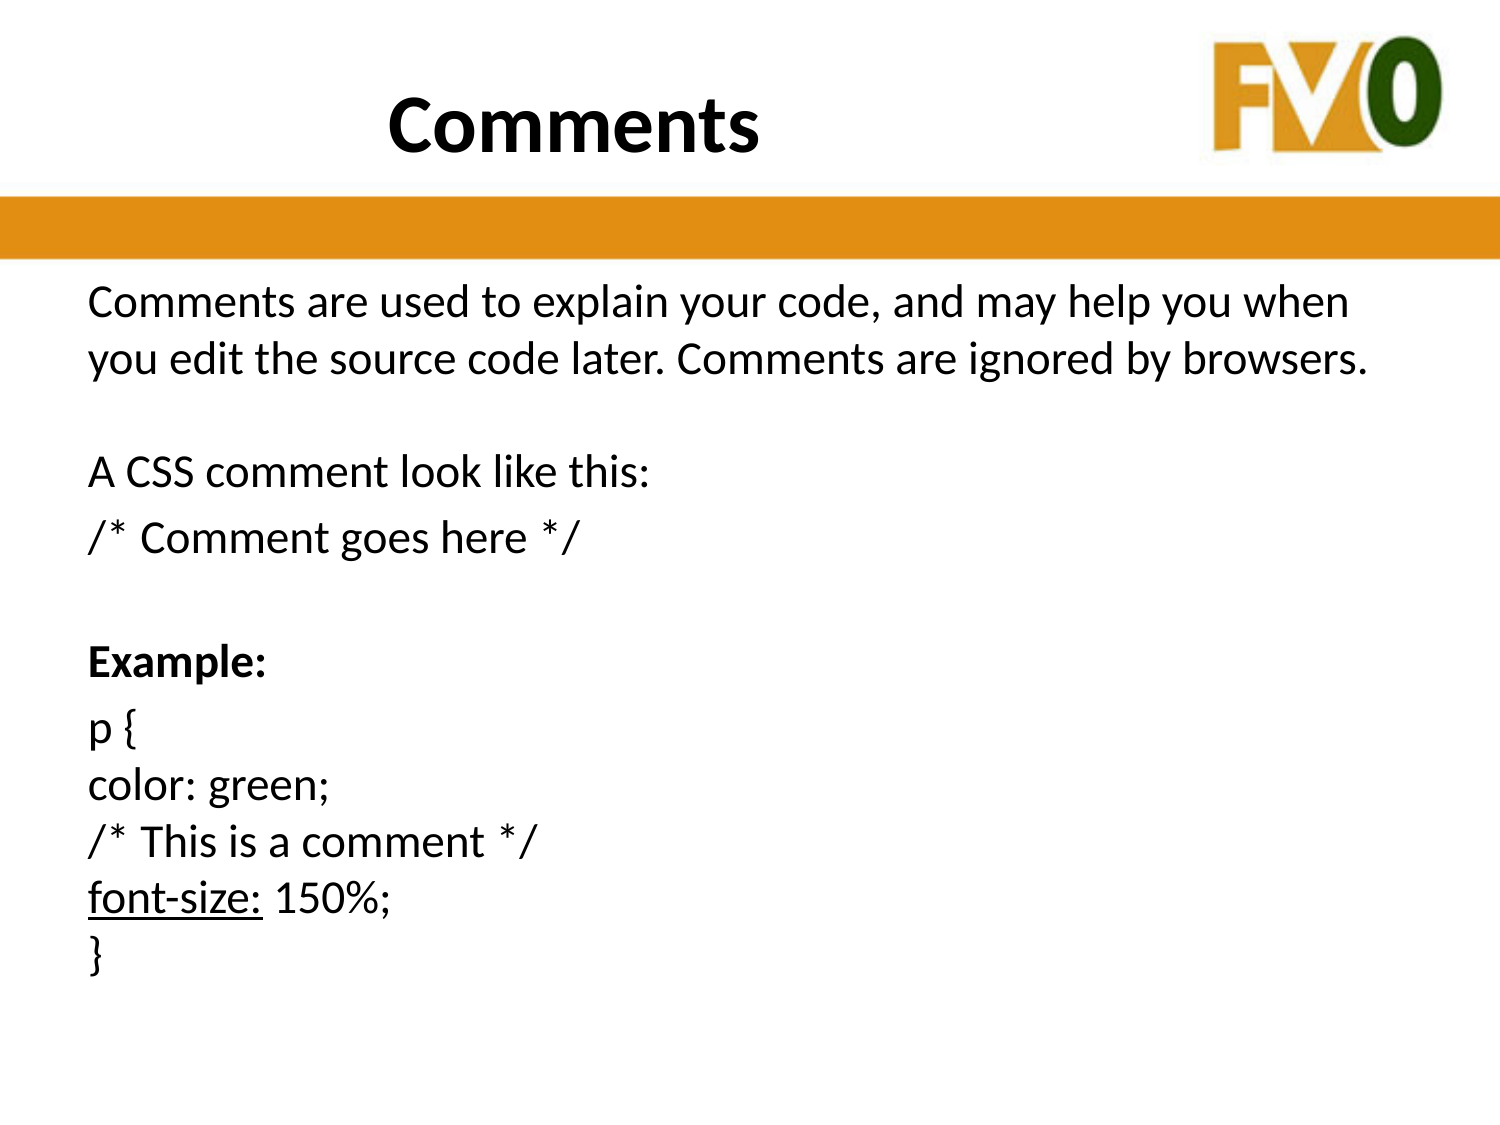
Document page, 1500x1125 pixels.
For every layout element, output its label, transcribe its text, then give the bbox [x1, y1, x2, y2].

picture [0, 0, 1500, 1125]
title Comments [0, 24, 1250, 213]
list Comments are used to explain your code, and may help you when you edit the source code later. Comments are ignored by browsers. A CSS comment look like this: /* Comment goes here */ Example: p { color: green; /* This is a comment */ font-size: 150%; } [72, 262, 1423, 1005]
